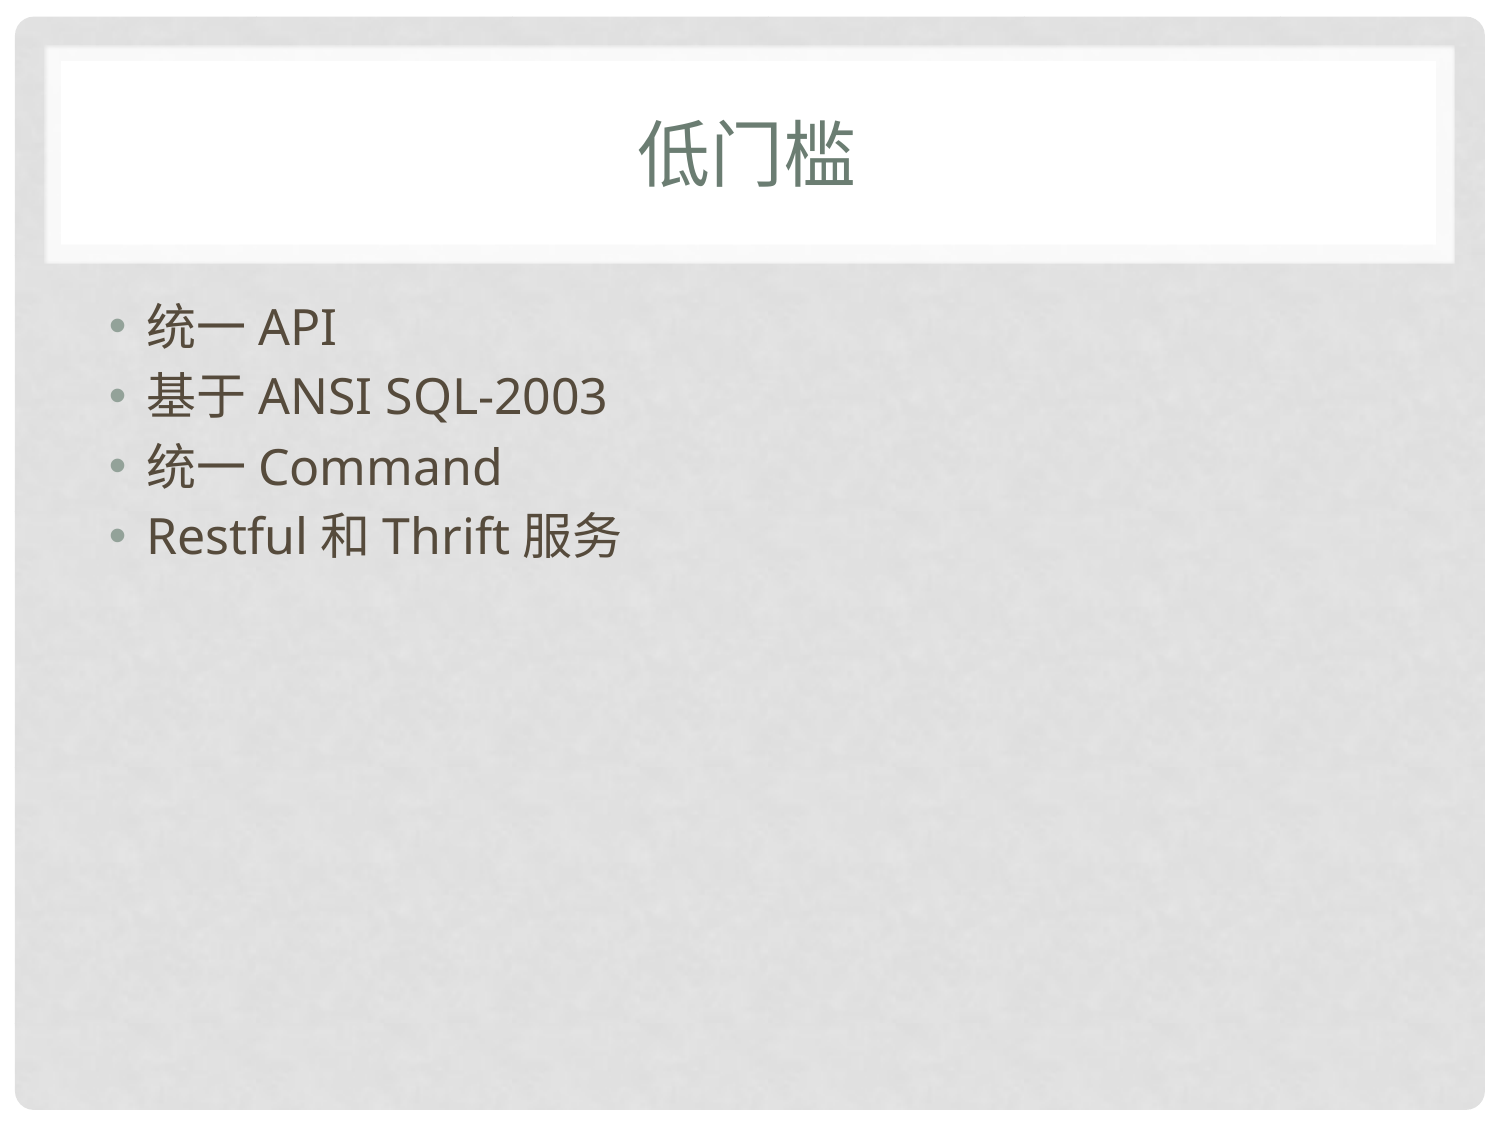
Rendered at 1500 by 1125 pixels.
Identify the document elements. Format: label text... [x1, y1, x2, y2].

title 低门槛 [69, 66, 1425, 238]
list 统一API 基于ANSI SQL-2003 统一Command Restful和Thrift服务 [75, 287, 1425, 1005]
